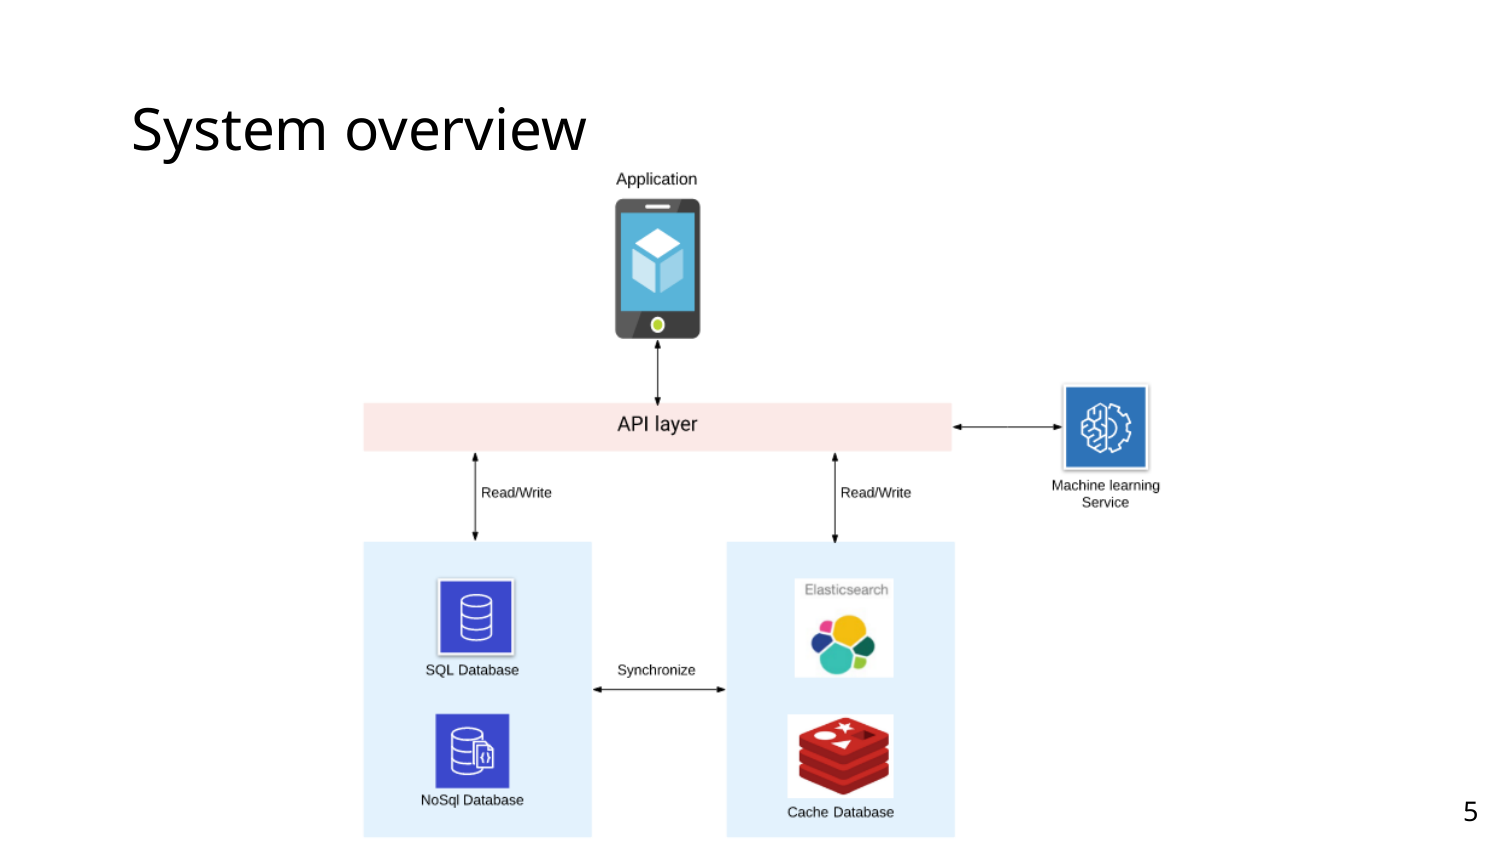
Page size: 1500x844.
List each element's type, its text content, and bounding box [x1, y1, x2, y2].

picture [334, 164, 1188, 844]
slide_number ‹#› [1403, 779, 1494, 844]
title System overview [116, 88, 1384, 167]
